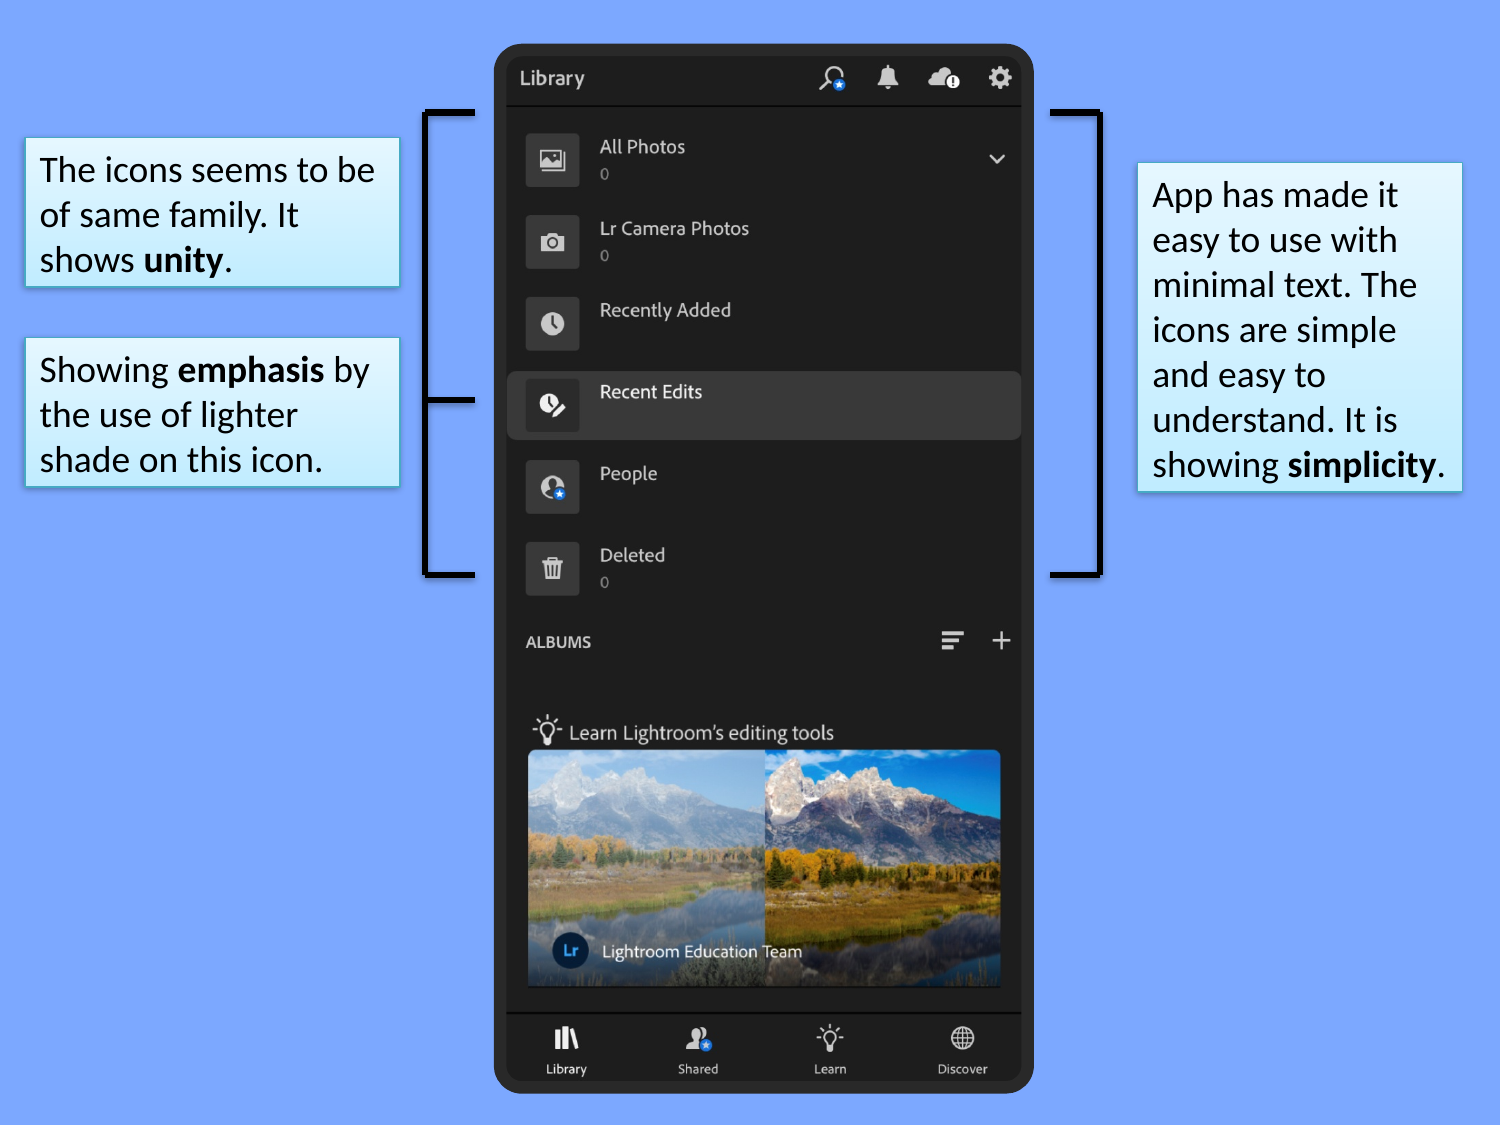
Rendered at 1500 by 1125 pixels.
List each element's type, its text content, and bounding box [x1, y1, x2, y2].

picture [499, 49, 1028, 1088]
text_box App has made it easy to use with minimal text. The icons are simple and easy to understand. It is showing simplicity. [1137, 162, 1463, 493]
text_box The icons seems to be of same family. It shows unity. [24, 137, 401, 288]
text_box Showing emphasis by the use of lighter shade on this icon. [24, 337, 401, 488]
